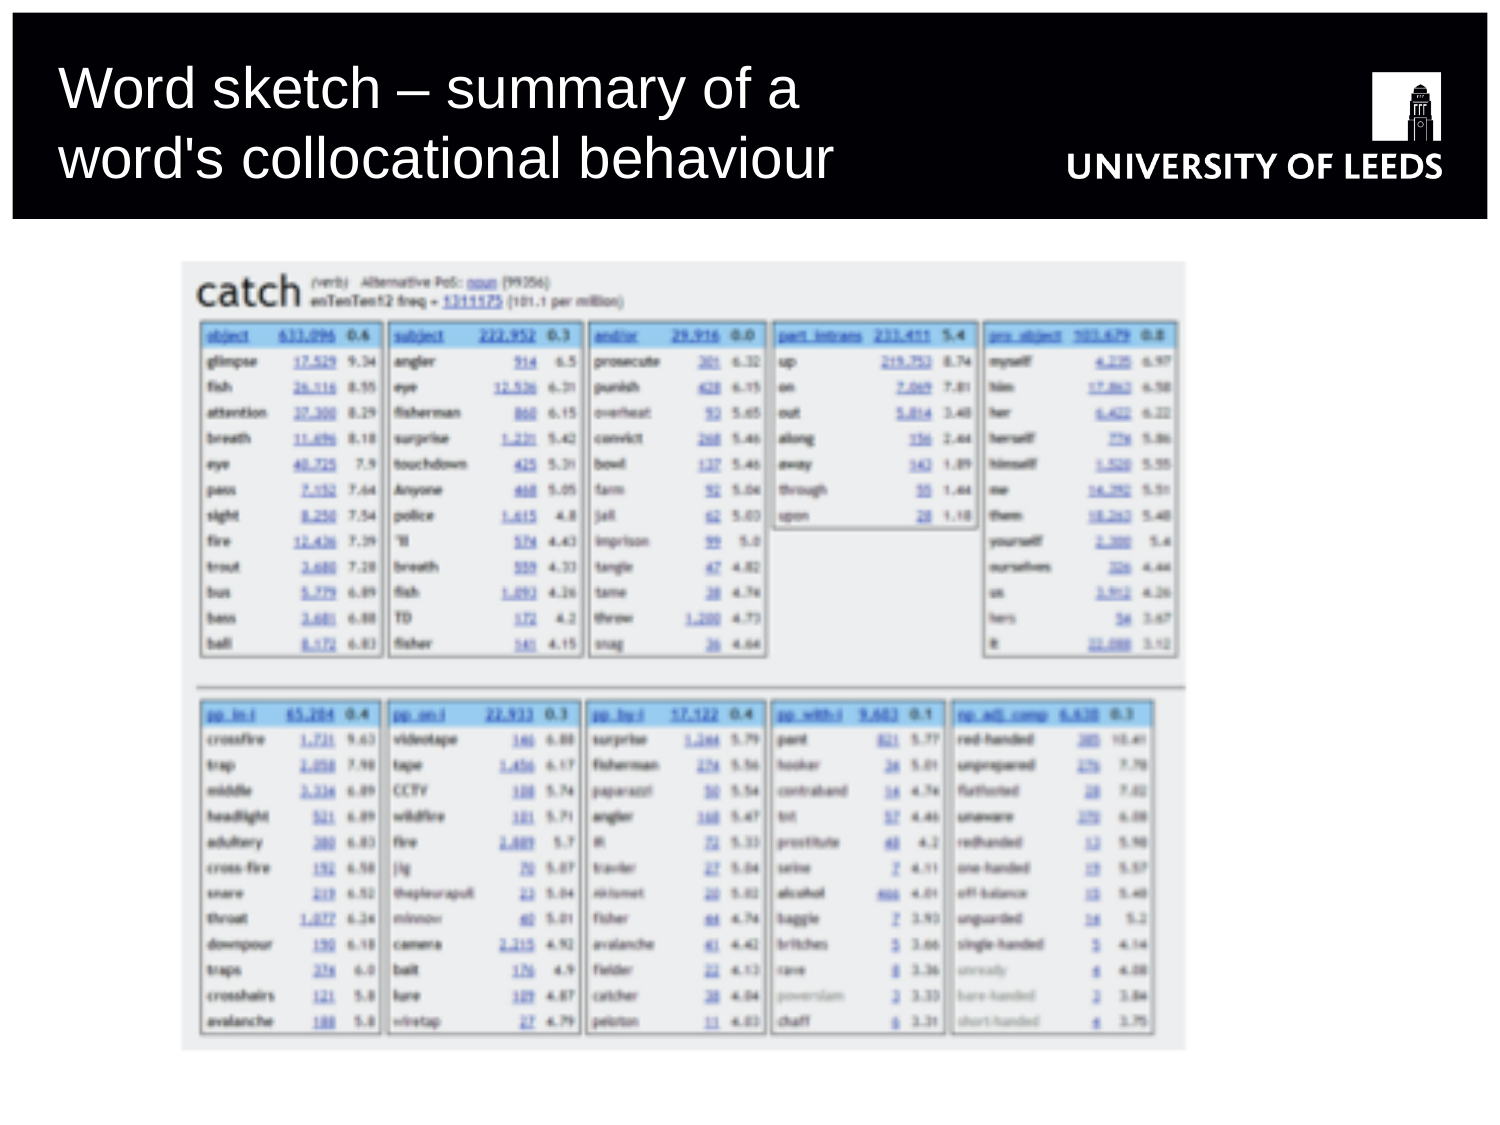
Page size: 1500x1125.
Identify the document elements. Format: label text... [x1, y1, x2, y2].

picture [1068, 72, 1442, 179]
title Word sketch – summary of a word's collocational behaviour [58, 69, 859, 191]
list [172, 258, 1199, 1107]
